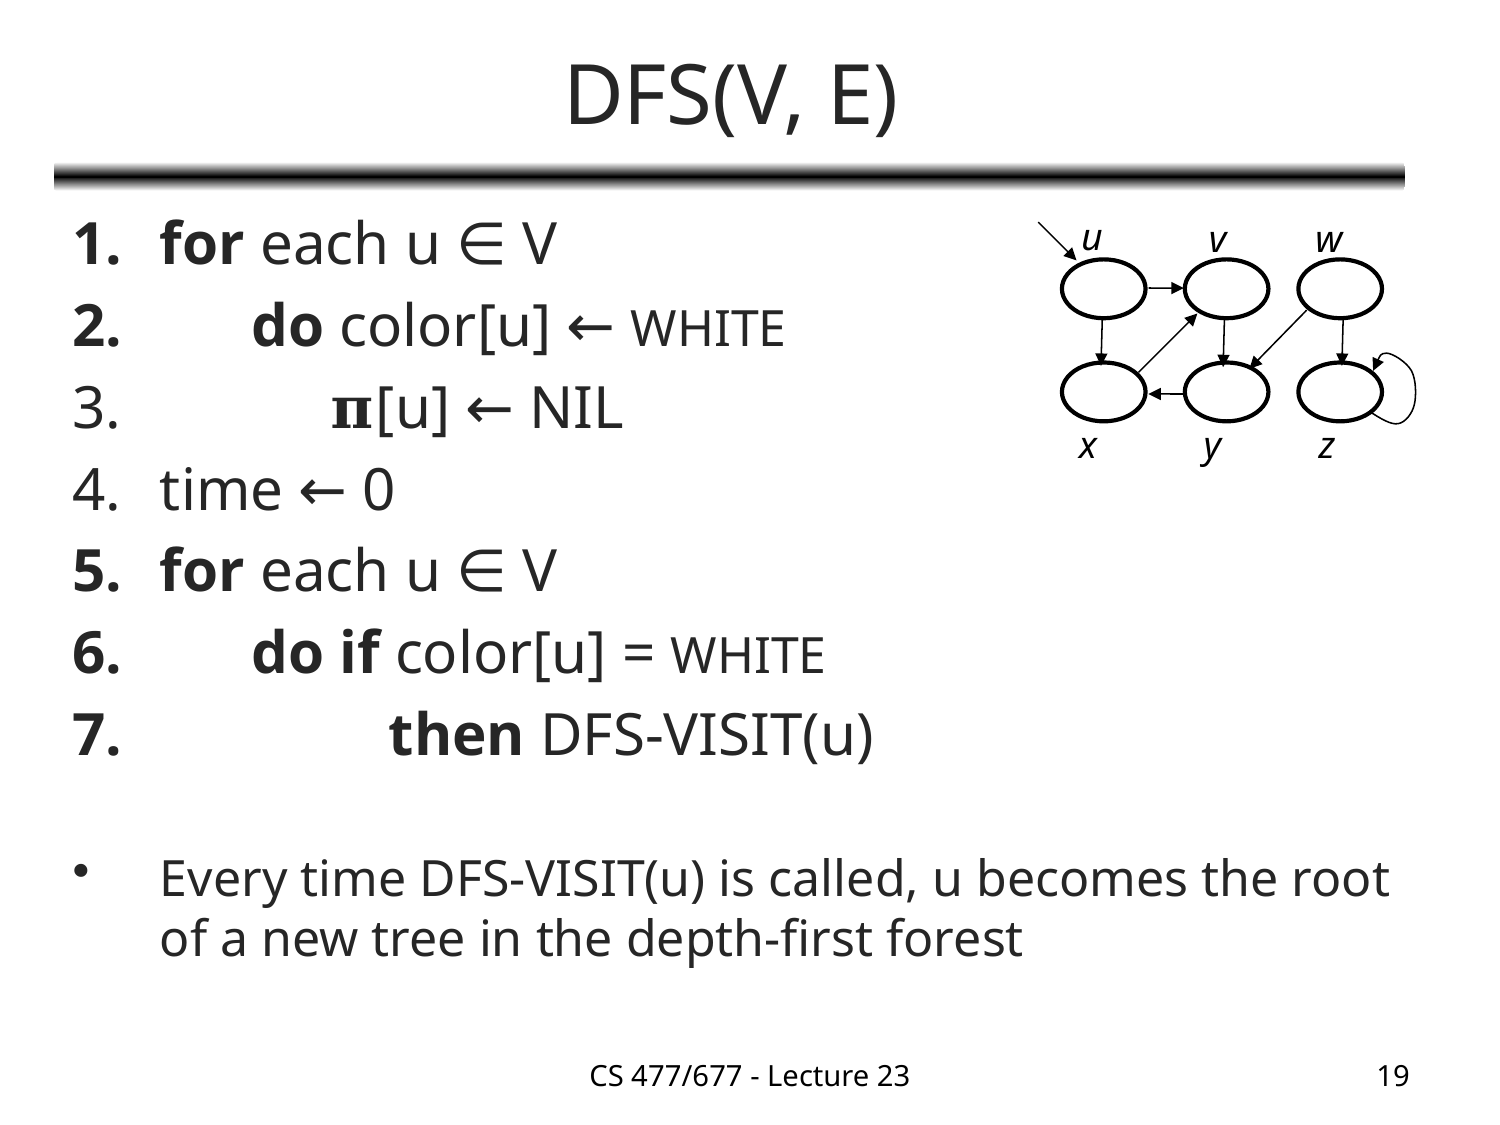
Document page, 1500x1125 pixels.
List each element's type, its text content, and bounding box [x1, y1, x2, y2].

list for each u ∈ V do color[u] ← WHITE 𝛑[u] ← NIL time ← 0 for each u ∈ V do if color[u] = WHITE then DFS-VISIT(u) Every time DFS-VISIT(u) is called, u becomes the root of a new tree in the depth-first forest [57, 198, 1408, 1033]
slide_number 19 [1074, 1049, 1426, 1103]
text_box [1061, 205, 1417, 474]
footer CS 477/677 - Lecture 23 [512, 1049, 988, 1103]
title DFS(V, E) [55, 16, 1407, 166]
